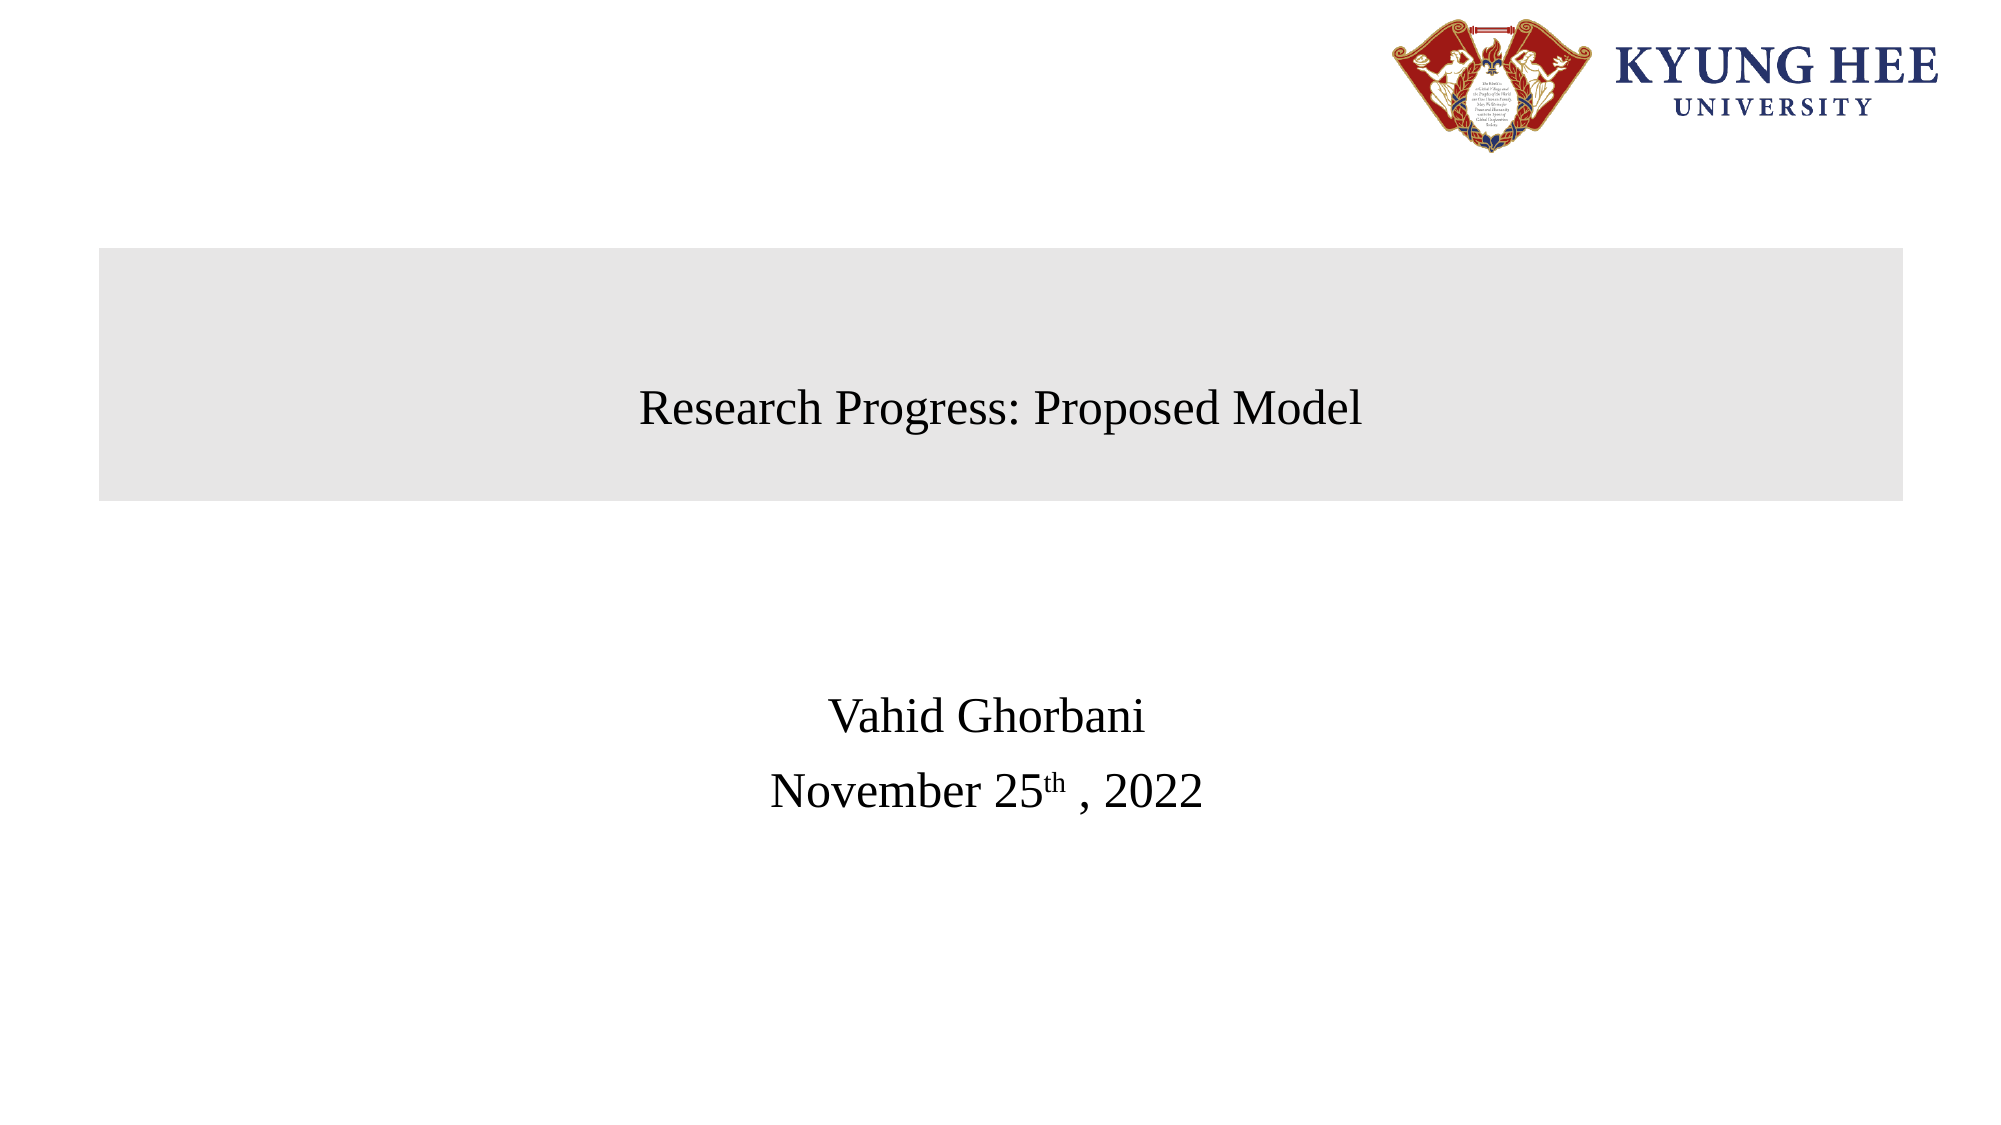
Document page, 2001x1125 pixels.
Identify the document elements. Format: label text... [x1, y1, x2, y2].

subtitle Vahid Ghorbani November 25th , 2022 [236, 682, 1737, 954]
title Research Progress: Proposed Model [97, 246, 1905, 503]
picture [1392, 19, 1938, 153]
